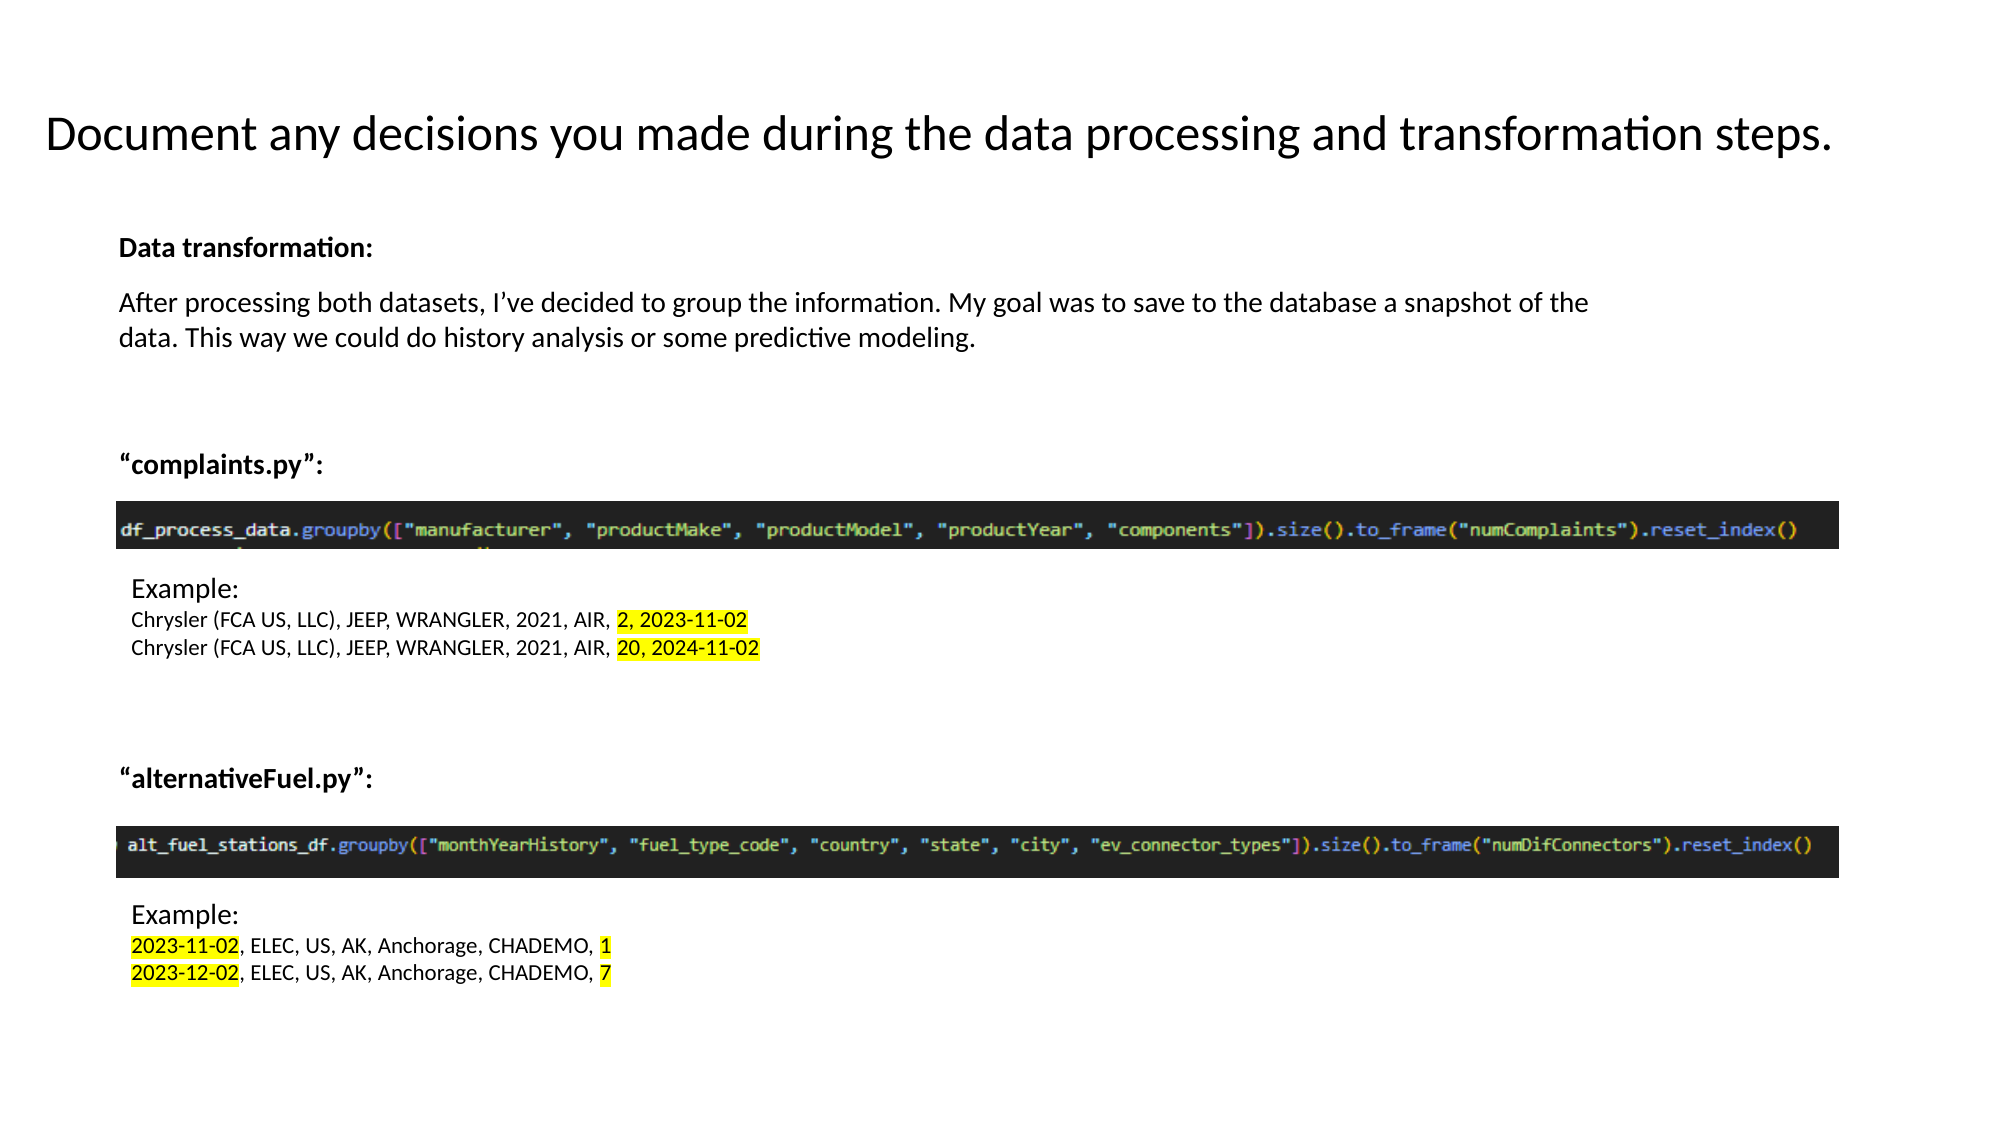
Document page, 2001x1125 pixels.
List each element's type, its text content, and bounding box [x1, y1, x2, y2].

text_box Example: 2023-11-02, ELEC, US, AK, Anchorage, CHADEMO, 1 2023-12-02, ELEC, US, AK, Anchorage, CHADEMO, 7 [116, 888, 1839, 993]
text_box After processing both datasets, I’ve decided to group the information. My goal was to save to the database a snapshot of the data. This way we could do history analysis or some predictive modeling. [103, 276, 1607, 362]
text_box “complaints.py”: [103, 437, 1826, 488]
text_box Document any decisions you made during the data processing and transformation steps. [0, 99, 1880, 170]
text_box Data transformation: [103, 220, 1607, 271]
picture [116, 501, 1839, 549]
text_box Example: Chrysler (FCA US, LLC), JEEP, WRANGLER, 2021, AIR, 2, 2023-11-02 Chrysler (FCA US, LLC), JEEP, WRANGLER, 2021, AIR, 20, 2024-11-02 [116, 562, 1839, 668]
picture [116, 826, 1839, 879]
text_box “alternativeFuel.py”: [103, 752, 1826, 802]
